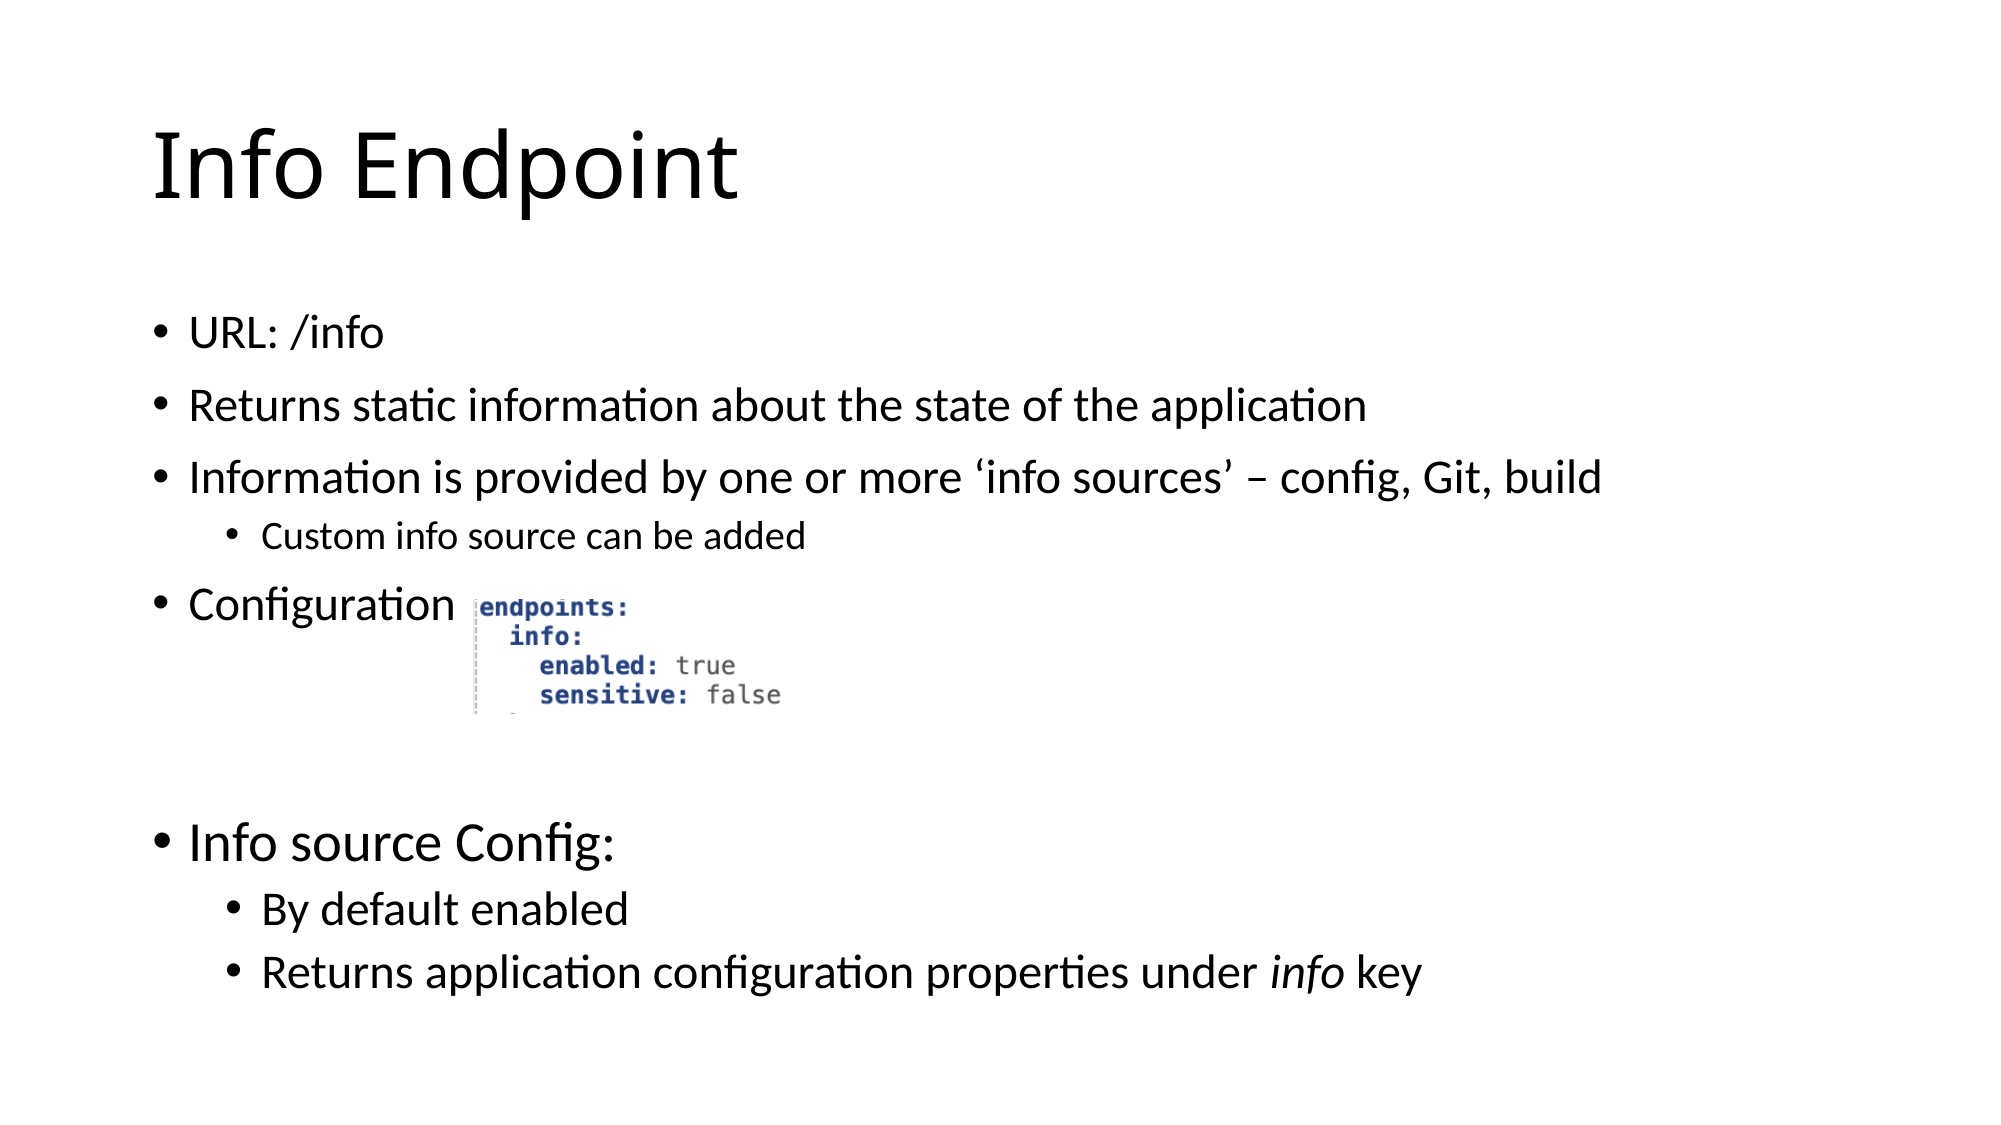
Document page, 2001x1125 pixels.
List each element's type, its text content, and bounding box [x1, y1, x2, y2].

picture [473, 599, 795, 714]
list URL: /info Returns static information about the state of the application Information is provided by one or more ‘info sources’ – config, Git, build Custom info source can be added Configuration Info source Config: By default enabled Returns application configuration properties under info key [137, 299, 1863, 1014]
title Info Endpoint [137, 59, 1863, 278]
